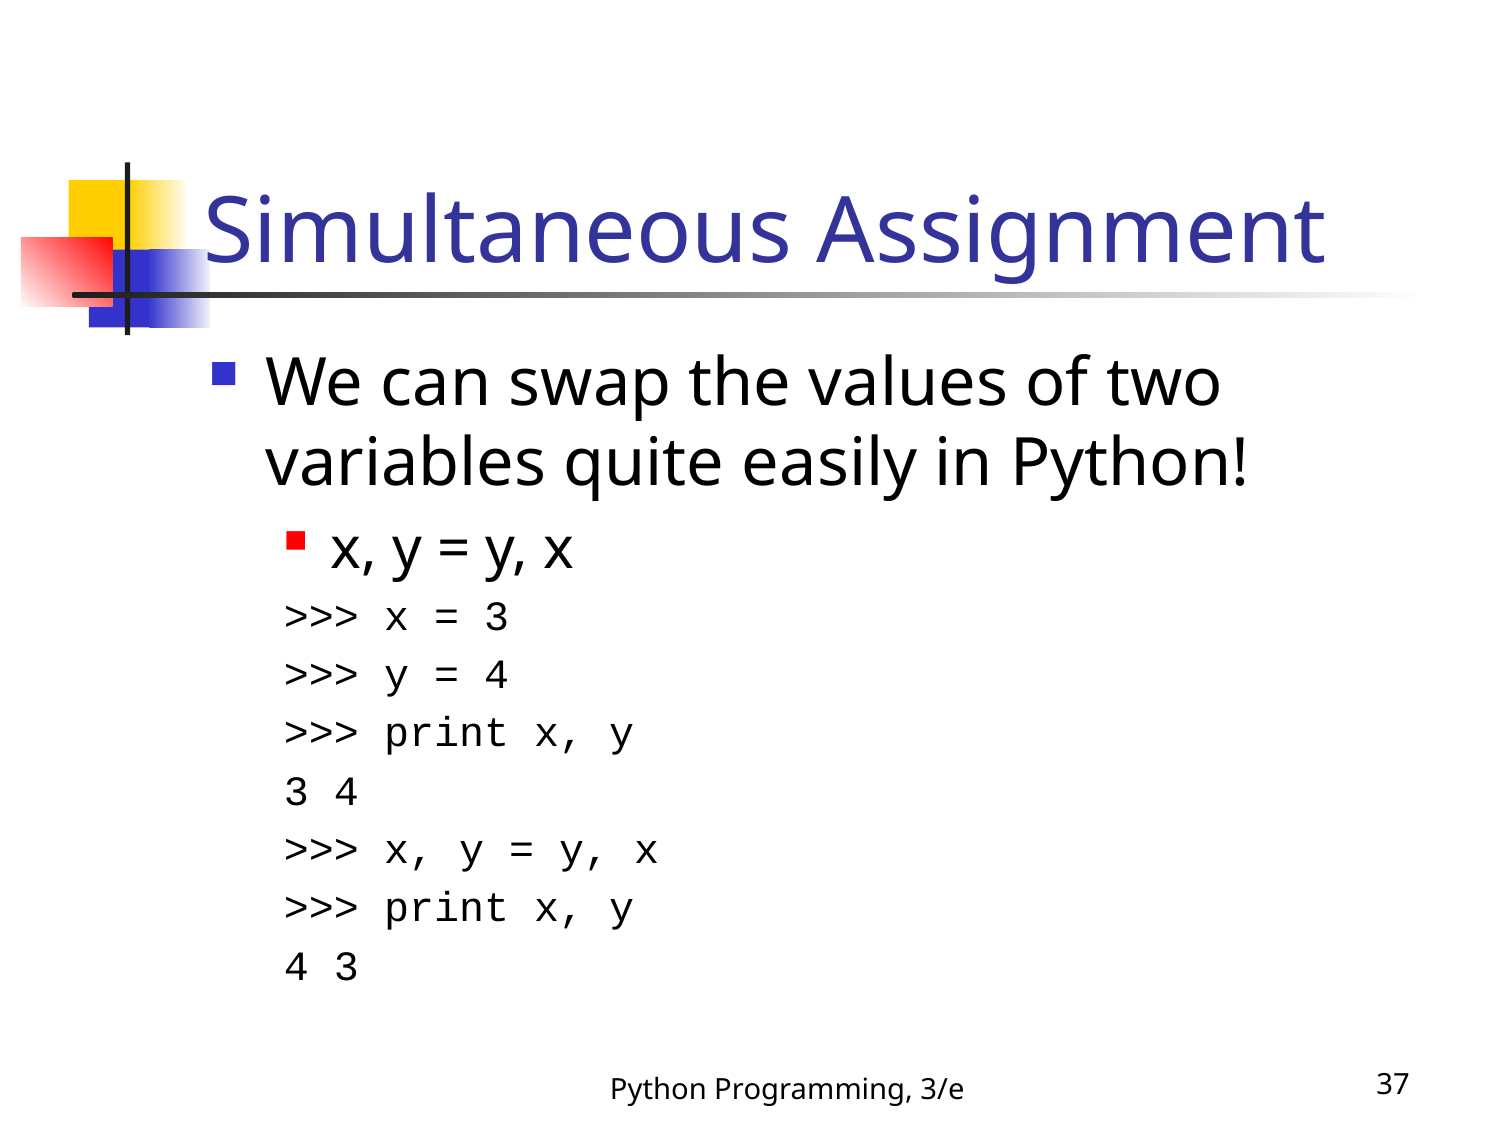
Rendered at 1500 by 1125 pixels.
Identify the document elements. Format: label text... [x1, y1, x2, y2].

list We can swap the values of two variables quite easily in Python! x, y = y, x >>> x = 3 >>> y = 4 >>> print x, y 3 4 >>> x, y = y, x >>> print x, y 4 3 [193, 331, 1469, 1006]
footer Python Programming, 3/e [549, 1037, 1026, 1113]
title Simultaneous Assignment [188, 101, 1468, 289]
slide_number 37 [1112, 1037, 1426, 1113]
